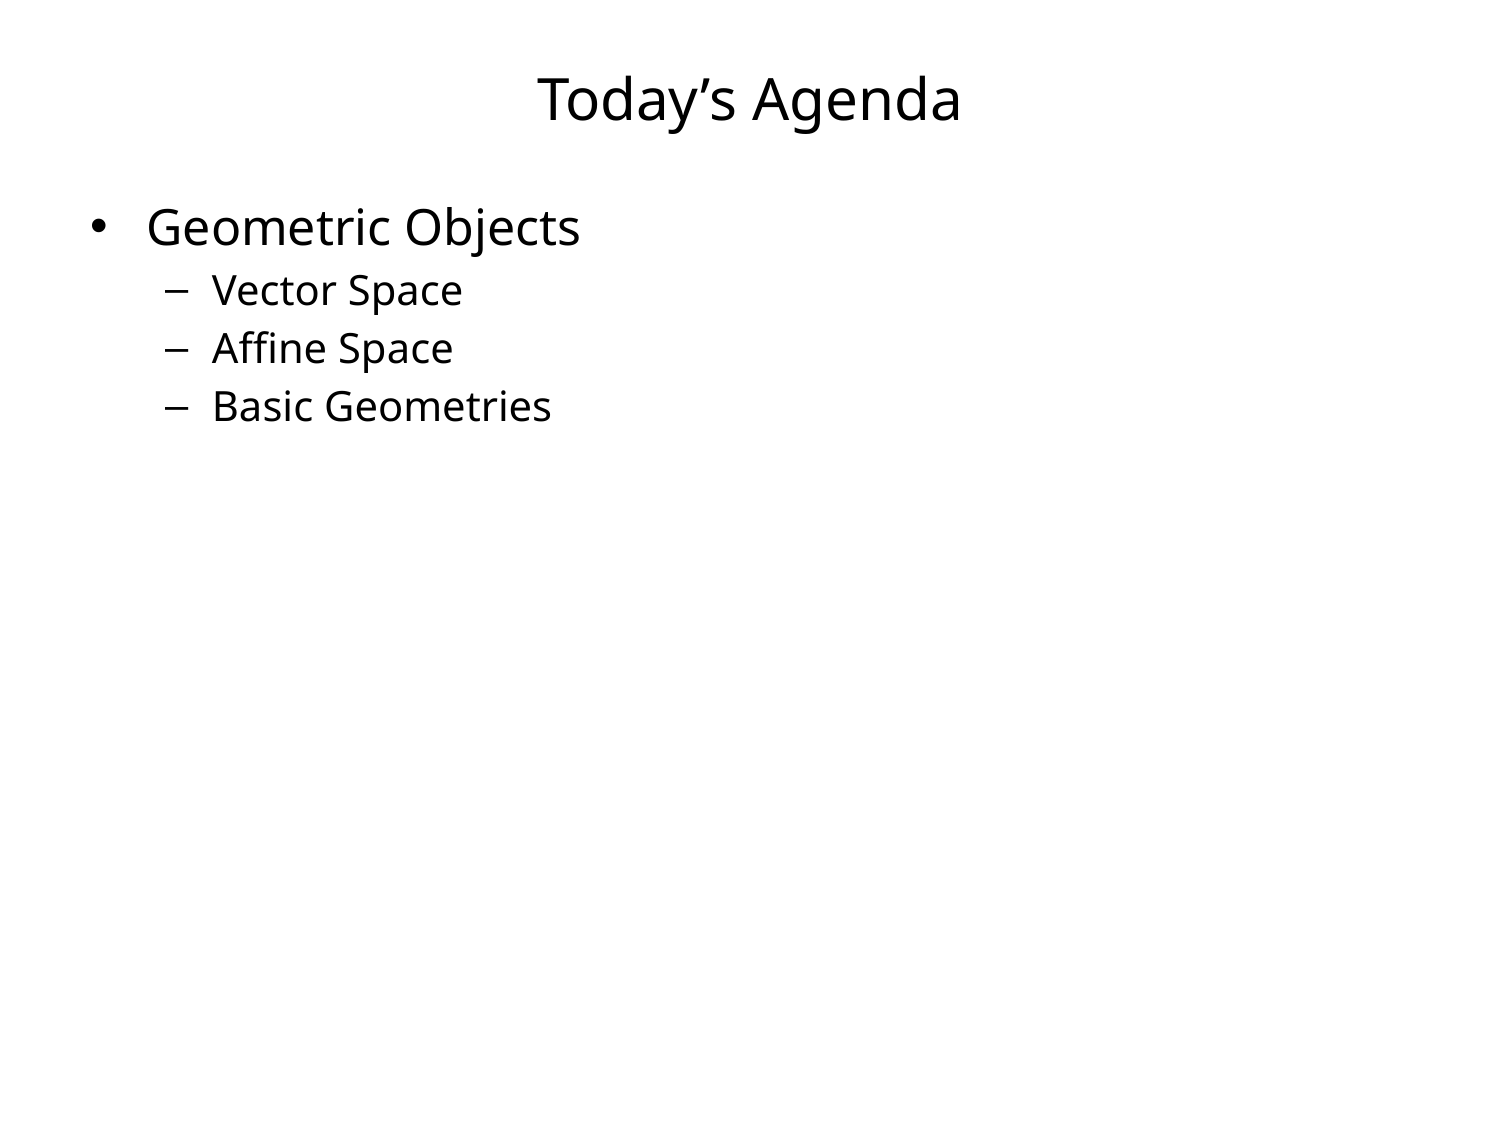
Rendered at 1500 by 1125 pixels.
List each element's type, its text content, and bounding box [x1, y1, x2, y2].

list Geometric Objects Vector Space Affine Space Basic Geometries [75, 187, 1425, 1005]
title Today’s Agenda [75, 45, 1425, 150]
